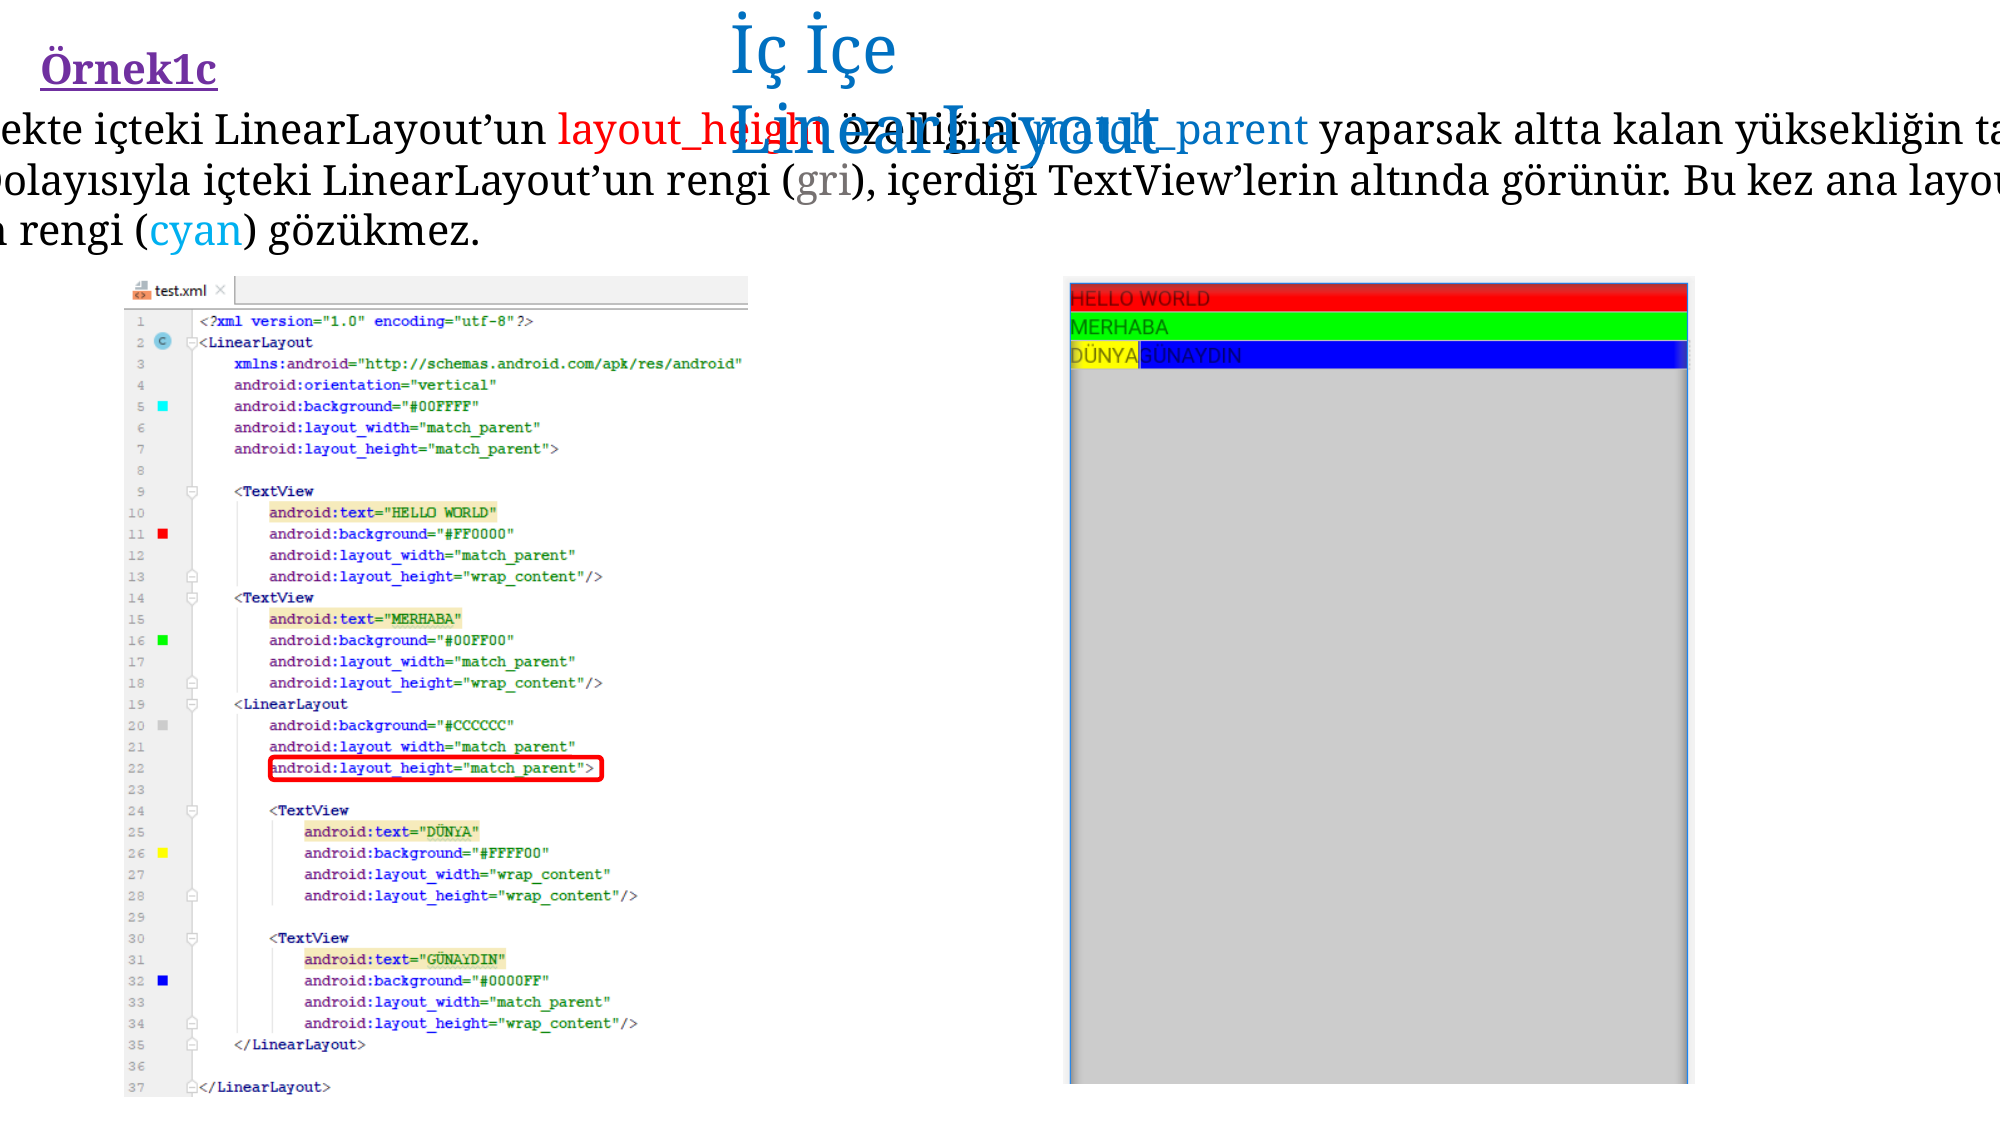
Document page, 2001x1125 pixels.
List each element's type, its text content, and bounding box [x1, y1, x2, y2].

text_box İç İçe LinearLayout [716, 0, 1294, 175]
picture [1063, 276, 1695, 1084]
text_box Örnek1c [25, 35, 233, 95]
picture [124, 276, 748, 1097]
text_box Aynı örnekte içteki LinearLayout’un layout_height özelliğini match_parent yaparsak altta kalan yüksekliğin tamamını kaplar. Dolayısıyla içteki LinearLayout’un rengi (gri), içerdiği TextView’lerin altında görünür. Bu kez ana layout’un arkaplan rengi (cyan) gözükmez. [0, 95, 2000, 261]
